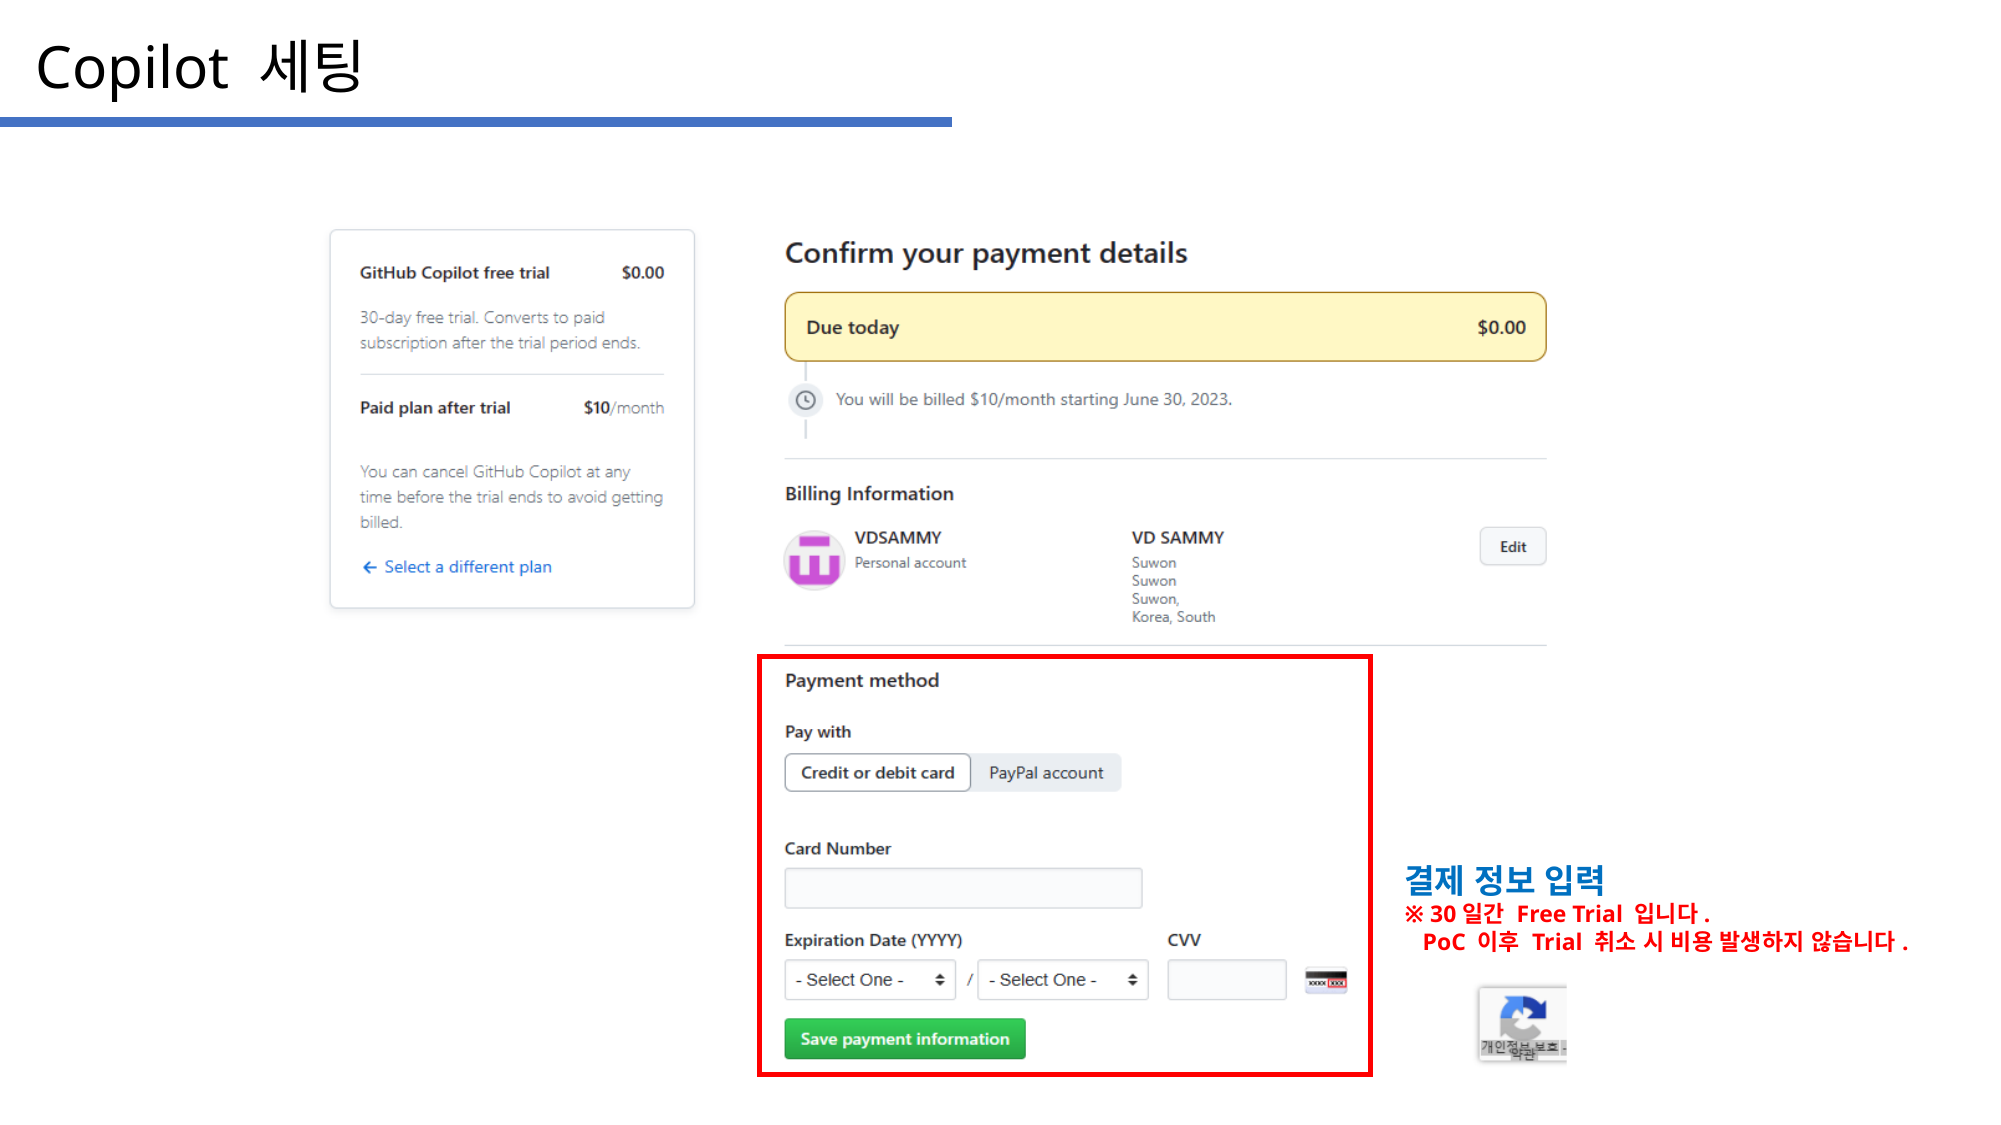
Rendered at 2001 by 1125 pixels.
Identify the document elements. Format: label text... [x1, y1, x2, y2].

picture [311, 216, 1583, 1075]
text_box [0, 117, 952, 127]
text_box Copilot 세팅 [20, 22, 935, 108]
text_box 결제 정보 입력 ※ 30일간 Free Trial 입니다. PoC 이후 Trial 취소 시 비용 발생하지 않습니다. [1583, 852, 1953, 962]
